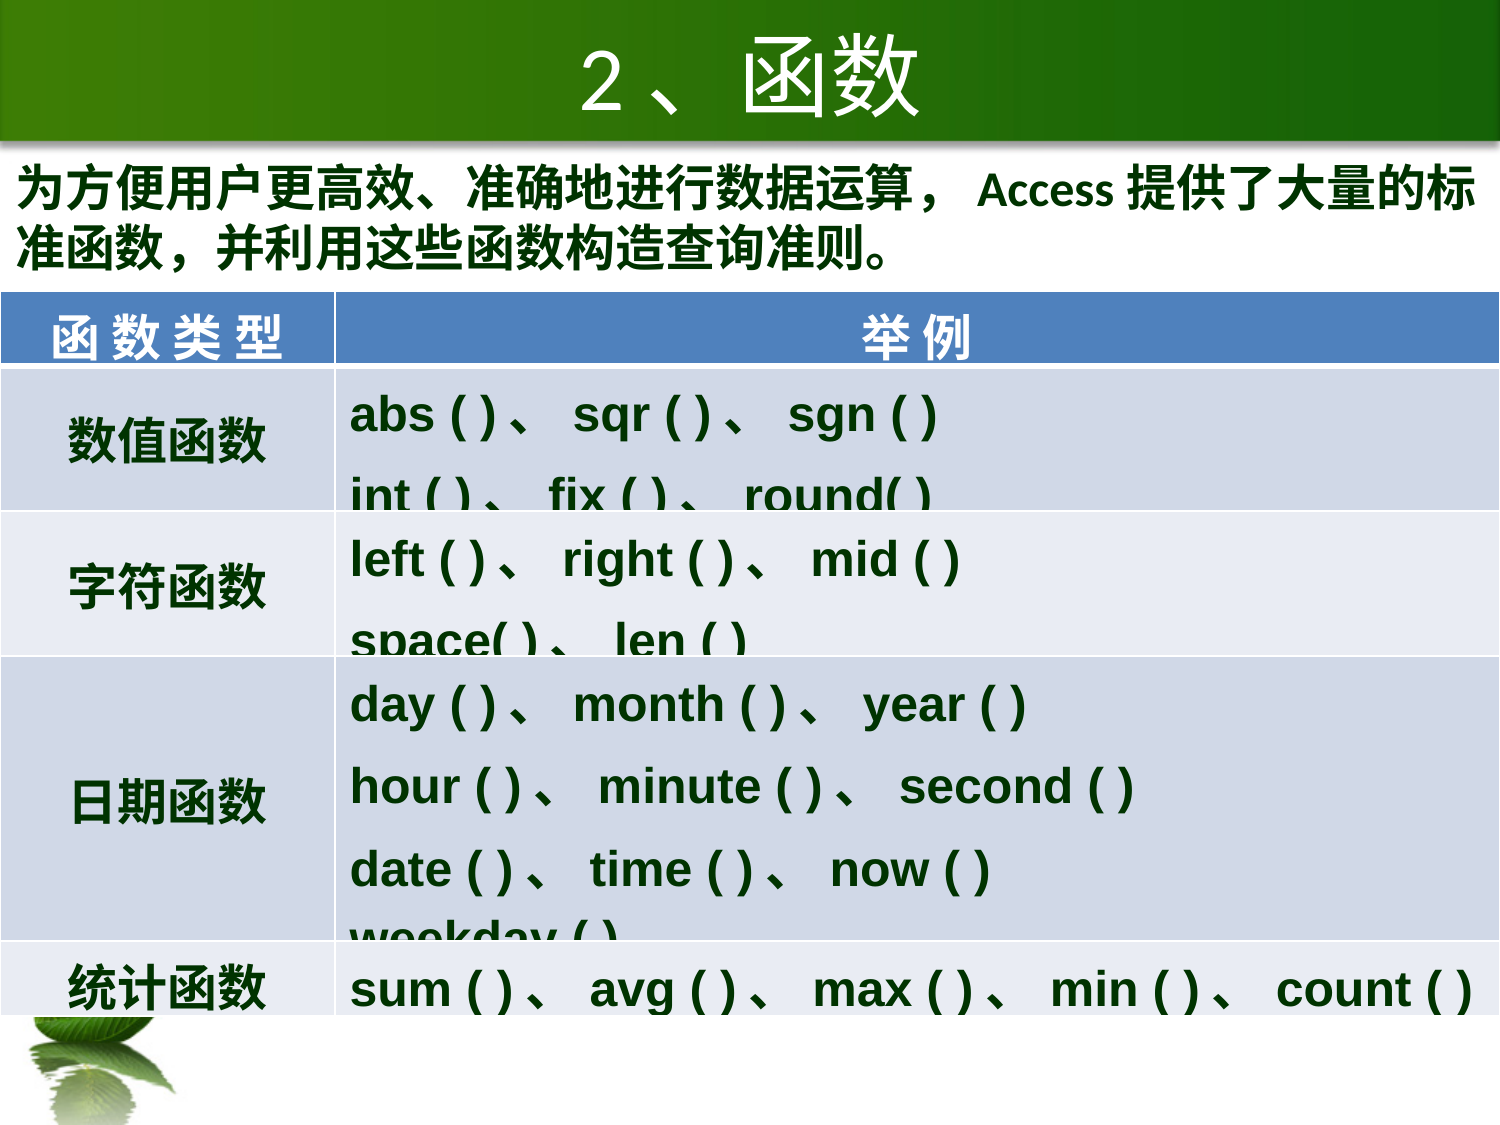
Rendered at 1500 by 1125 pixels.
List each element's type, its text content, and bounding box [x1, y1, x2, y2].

picture [0, 0, 1500, 149]
table_cell 统计函数 [1, 942, 334, 1015]
table_cell left ( )、right ( )、mid ( ) space( )、len ( ) [336, 512, 1499, 655]
table_cell sum ( )、avg ( )、max ( )、min ( )、count ( ) [336, 942, 1499, 1015]
table_cell 日期函数 [1, 657, 334, 940]
picture [0, 1017, 1500, 1125]
list 为方便用户更高效、准确地进行数据运算，Access提供了大量的标准函数，并利用这些函数构造查询准则。 [0, 149, 1500, 290]
table_header 举 例 [336, 292, 1499, 363]
table_cell 字符函数 [1, 512, 334, 655]
table_cell abs ( )、sqr ( )、sgn ( ) int ( )、fix ( )、round( ) [336, 369, 1499, 510]
table_cell day ( )、month ( )、year ( ) hour ( )、minute ( )、second ( ) date ( )、time ( )、now ( ) weekday ( ) [336, 657, 1499, 940]
table_header 函 数 类 型 [1, 292, 334, 363]
title 2、函数 [5, 9, 1495, 138]
table_cell 数值函数 [1, 369, 334, 510]
